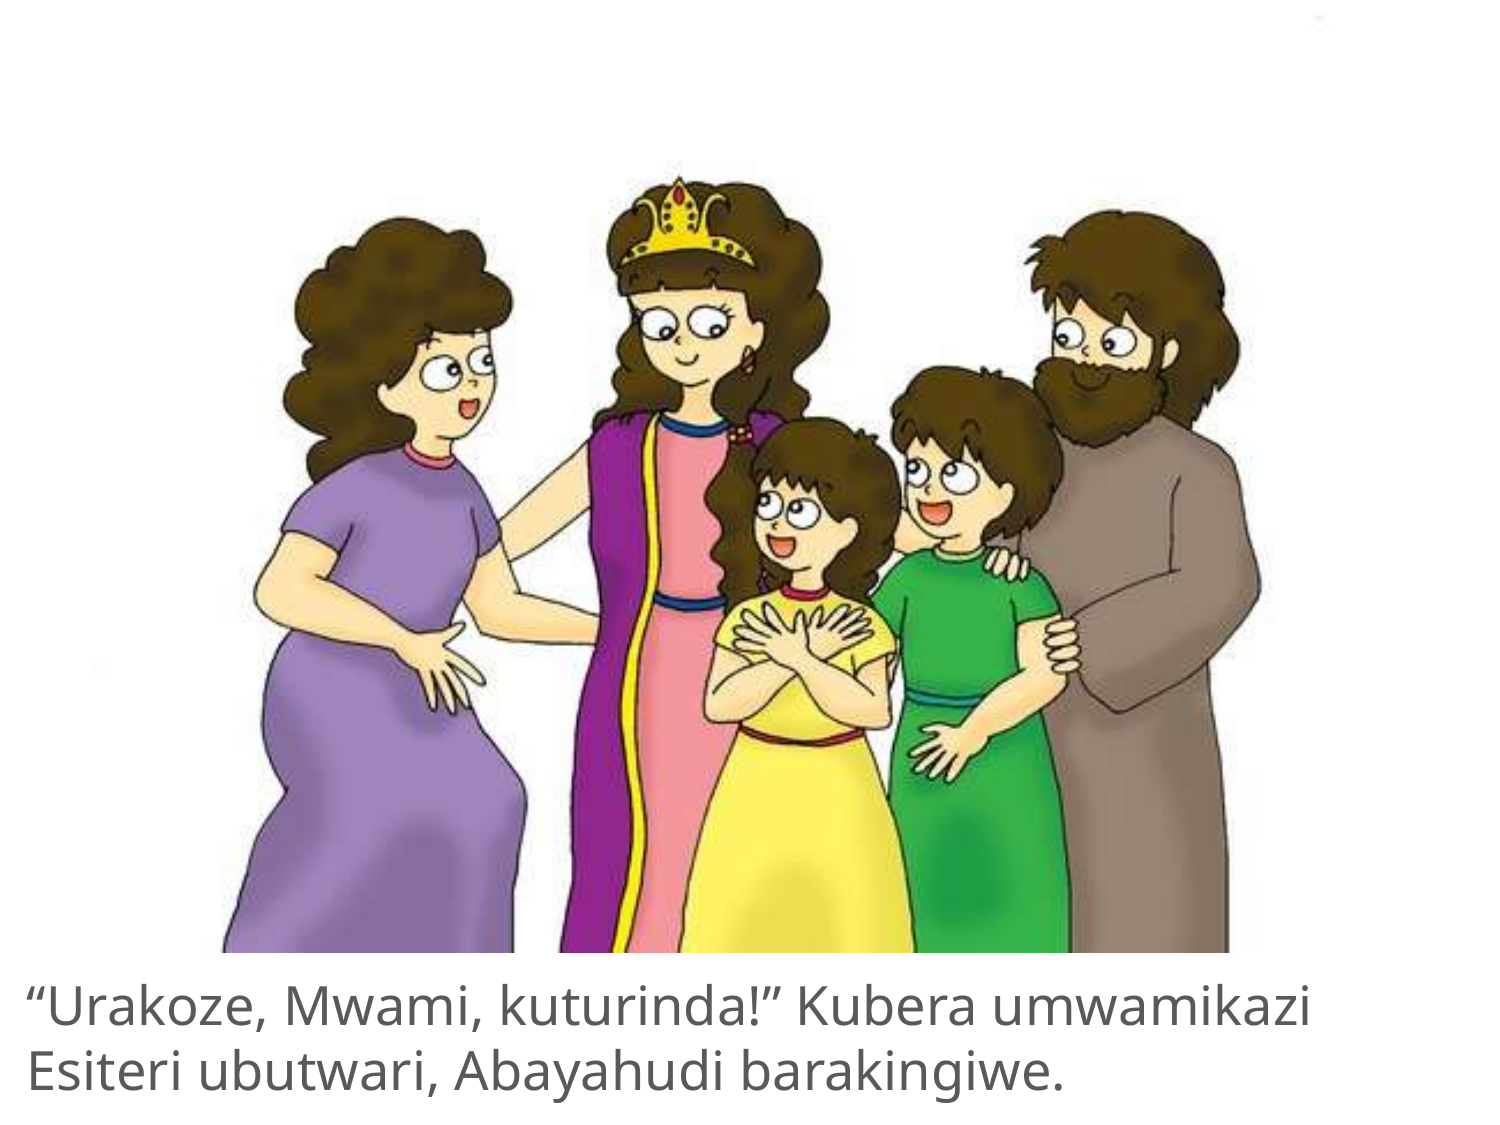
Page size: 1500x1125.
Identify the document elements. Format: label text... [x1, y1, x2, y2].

picture [0, 0, 1500, 953]
text_box “Urakoze, Mwami, kuturinda!” Kubera umwamikazi Esiteri ubutwari, Abayahudi barakingiwe. [11, 964, 1498, 1109]
